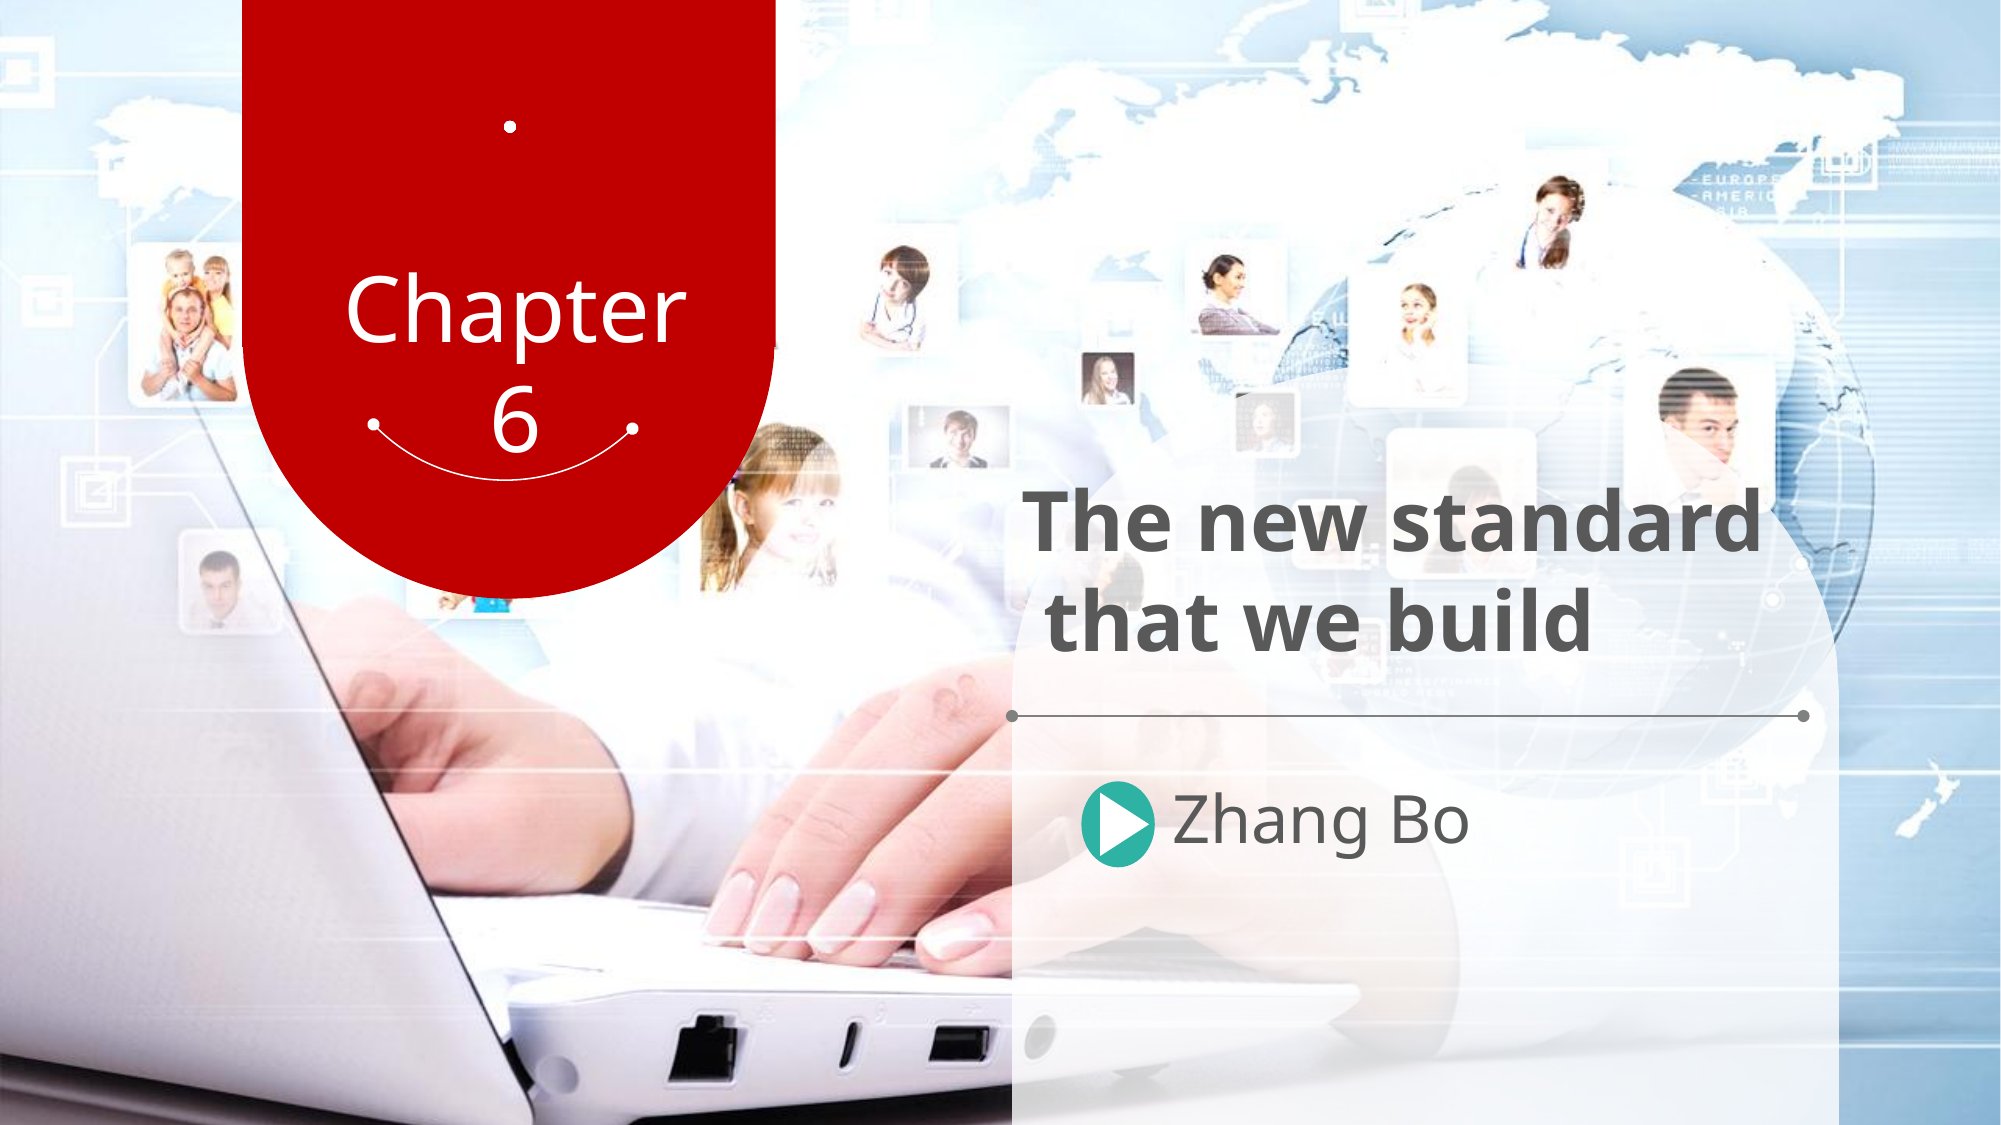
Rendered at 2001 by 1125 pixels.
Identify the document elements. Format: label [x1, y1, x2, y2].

picture [0, 0, 2001, 1125]
text_box [1083, 776, 1676, 866]
